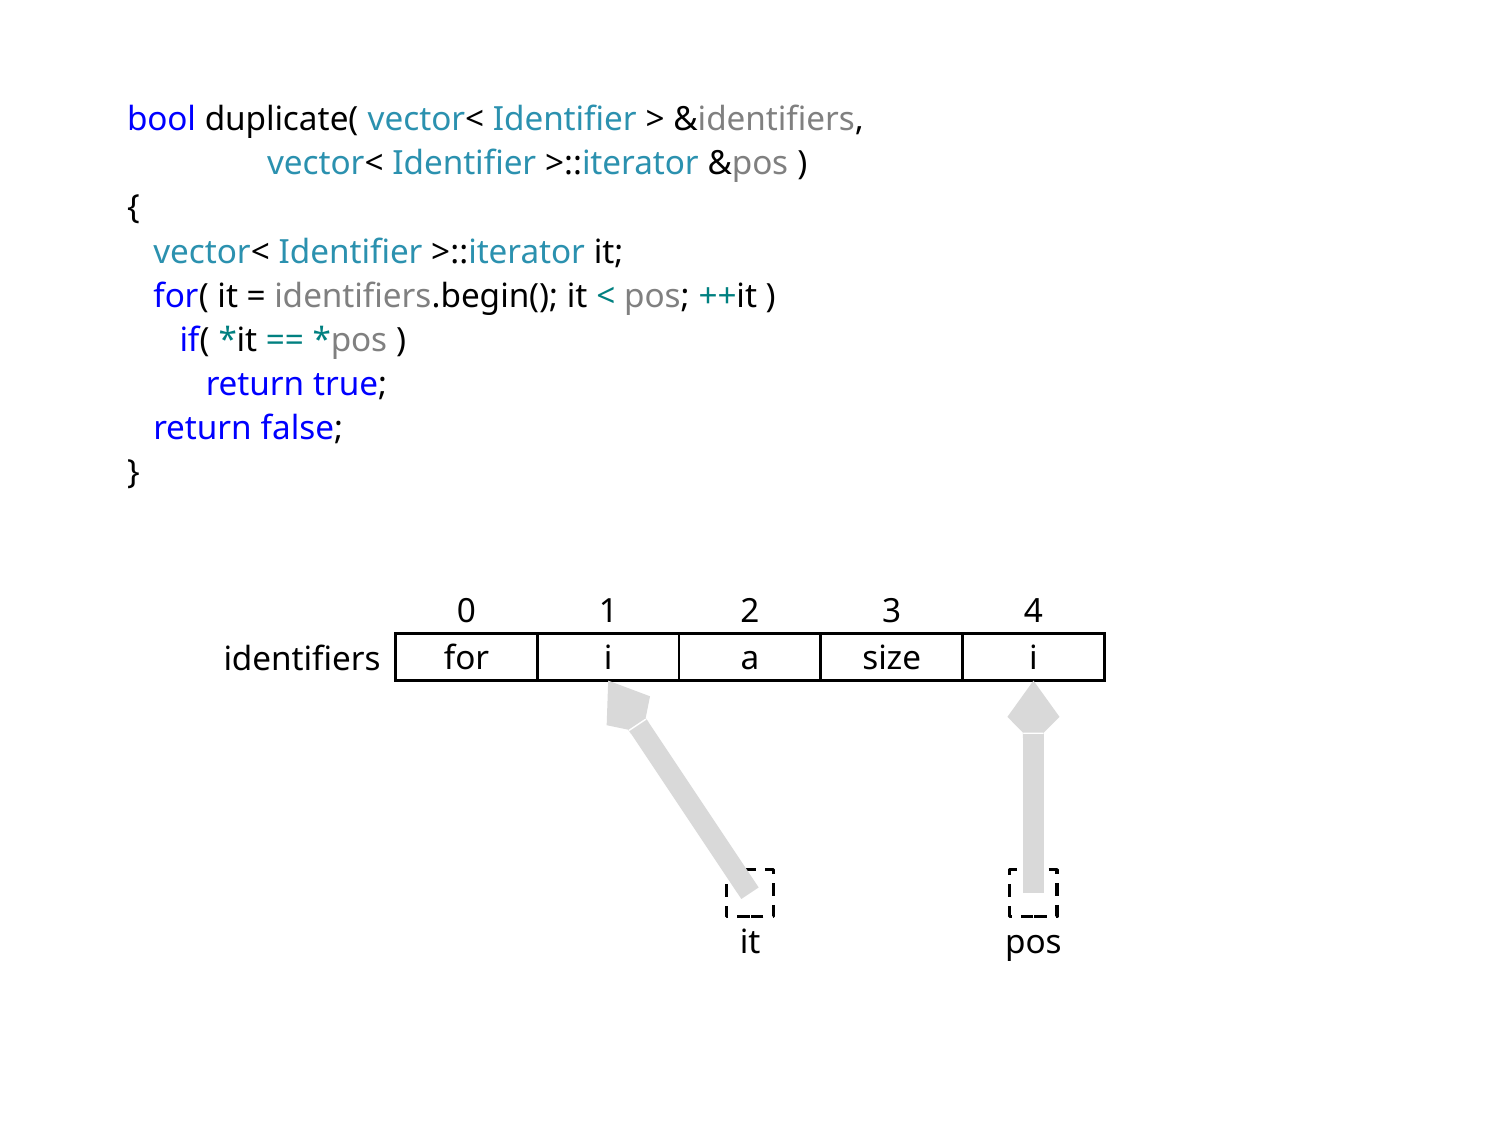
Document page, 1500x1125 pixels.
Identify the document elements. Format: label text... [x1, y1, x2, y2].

table_header 4 [963, 586, 1104, 632]
list bool duplicate( vector< Identifier > &identifiers, vector< Identifier >::iterator &pos ) { vector< Identifier >::iterator it; for( it = identifiers.begin(); it < pos; ++it ) if( *it == *pos ) return true; return false; } [112, 90, 1388, 492]
table_cell i [539, 635, 678, 679]
table_header 3 [821, 586, 963, 632]
table_cell size [822, 635, 961, 679]
table_header 0 [396, 586, 537, 632]
text_box [1008, 867, 1059, 919]
table_cell i [964, 635, 1103, 679]
table_cell a [680, 635, 819, 679]
text_box pos [986, 916, 1081, 965]
table_cell for [397, 635, 536, 679]
table_header 2 [679, 586, 821, 632]
text_box it [702, 916, 798, 965]
table_header 1 [537, 586, 679, 632]
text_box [607, 680, 751, 894]
text_box [724, 867, 776, 919]
text_box identifiers [159, 633, 394, 681]
